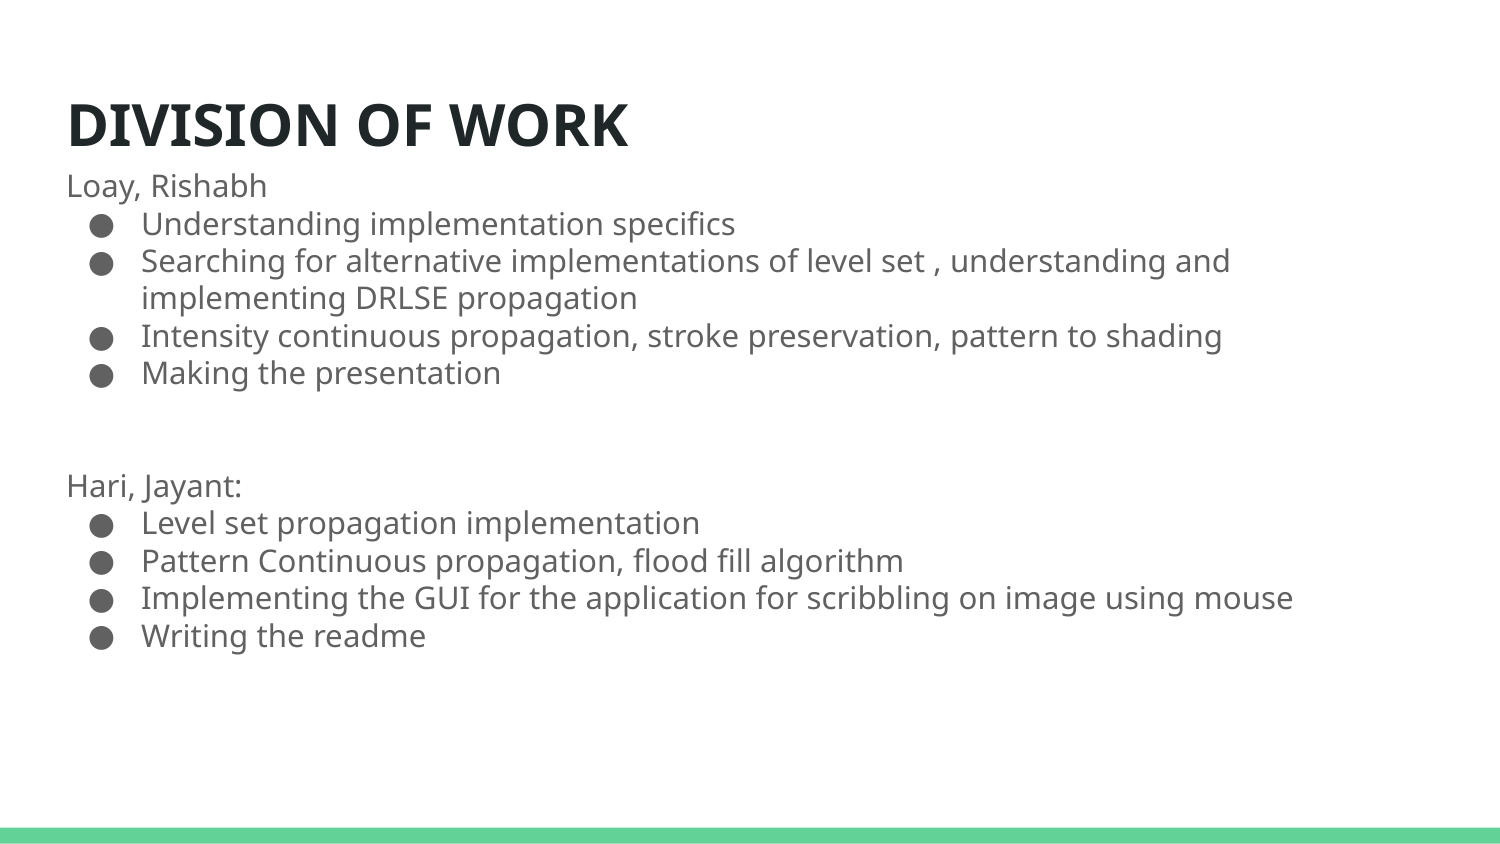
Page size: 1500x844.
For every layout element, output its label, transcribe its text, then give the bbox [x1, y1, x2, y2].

list Loay, Rishabh Understanding implementation specifics Searching for alternative implementations of level set , understanding and implementing DRLSE propagation Intensity continuous propagation, stroke preservation, pattern to shading Making the presentation Hari, Jayant: Level set propagation implementation Pattern Continuous propagation, flood fill algorithm Implementing the GUI for the application for scribbling on image using mouse Writing the readme [51, 151, 1449, 712]
title DIVISION OF WORK [51, 72, 1449, 151]
